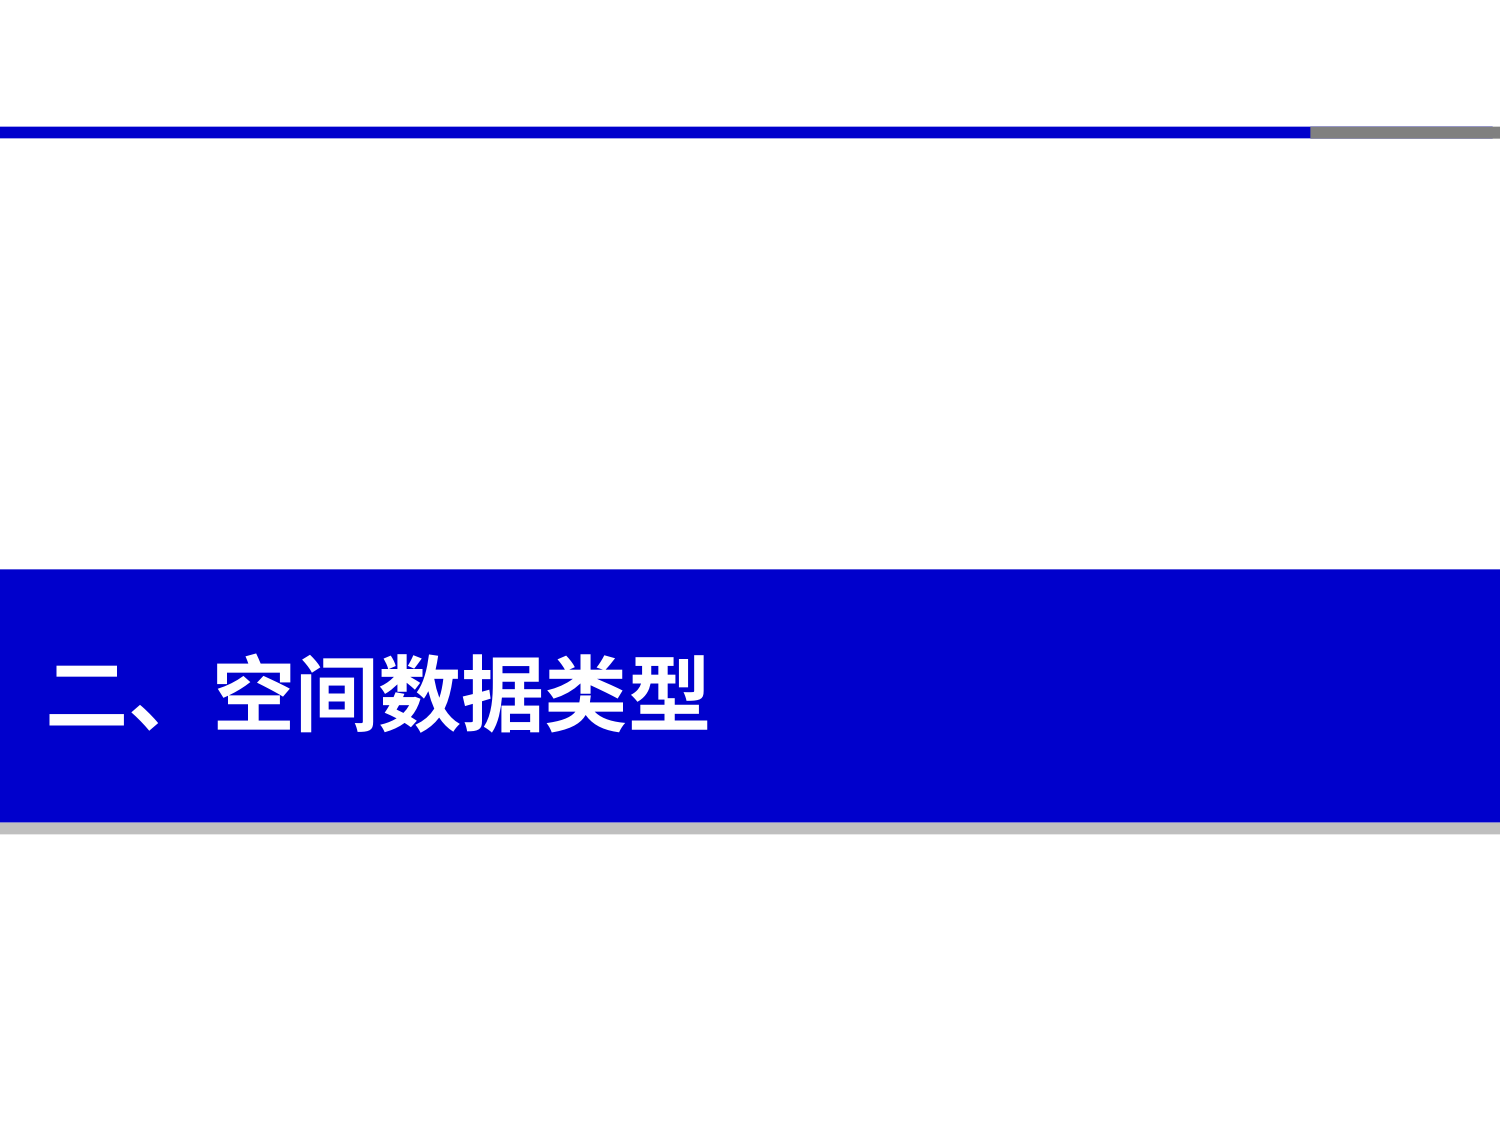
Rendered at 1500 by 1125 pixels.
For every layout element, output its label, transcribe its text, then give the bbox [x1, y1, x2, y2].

text_box [0, 569, 1500, 822]
text_box [0, 822, 1500, 835]
text_box 二、空间数据类型 [30, 634, 1467, 750]
